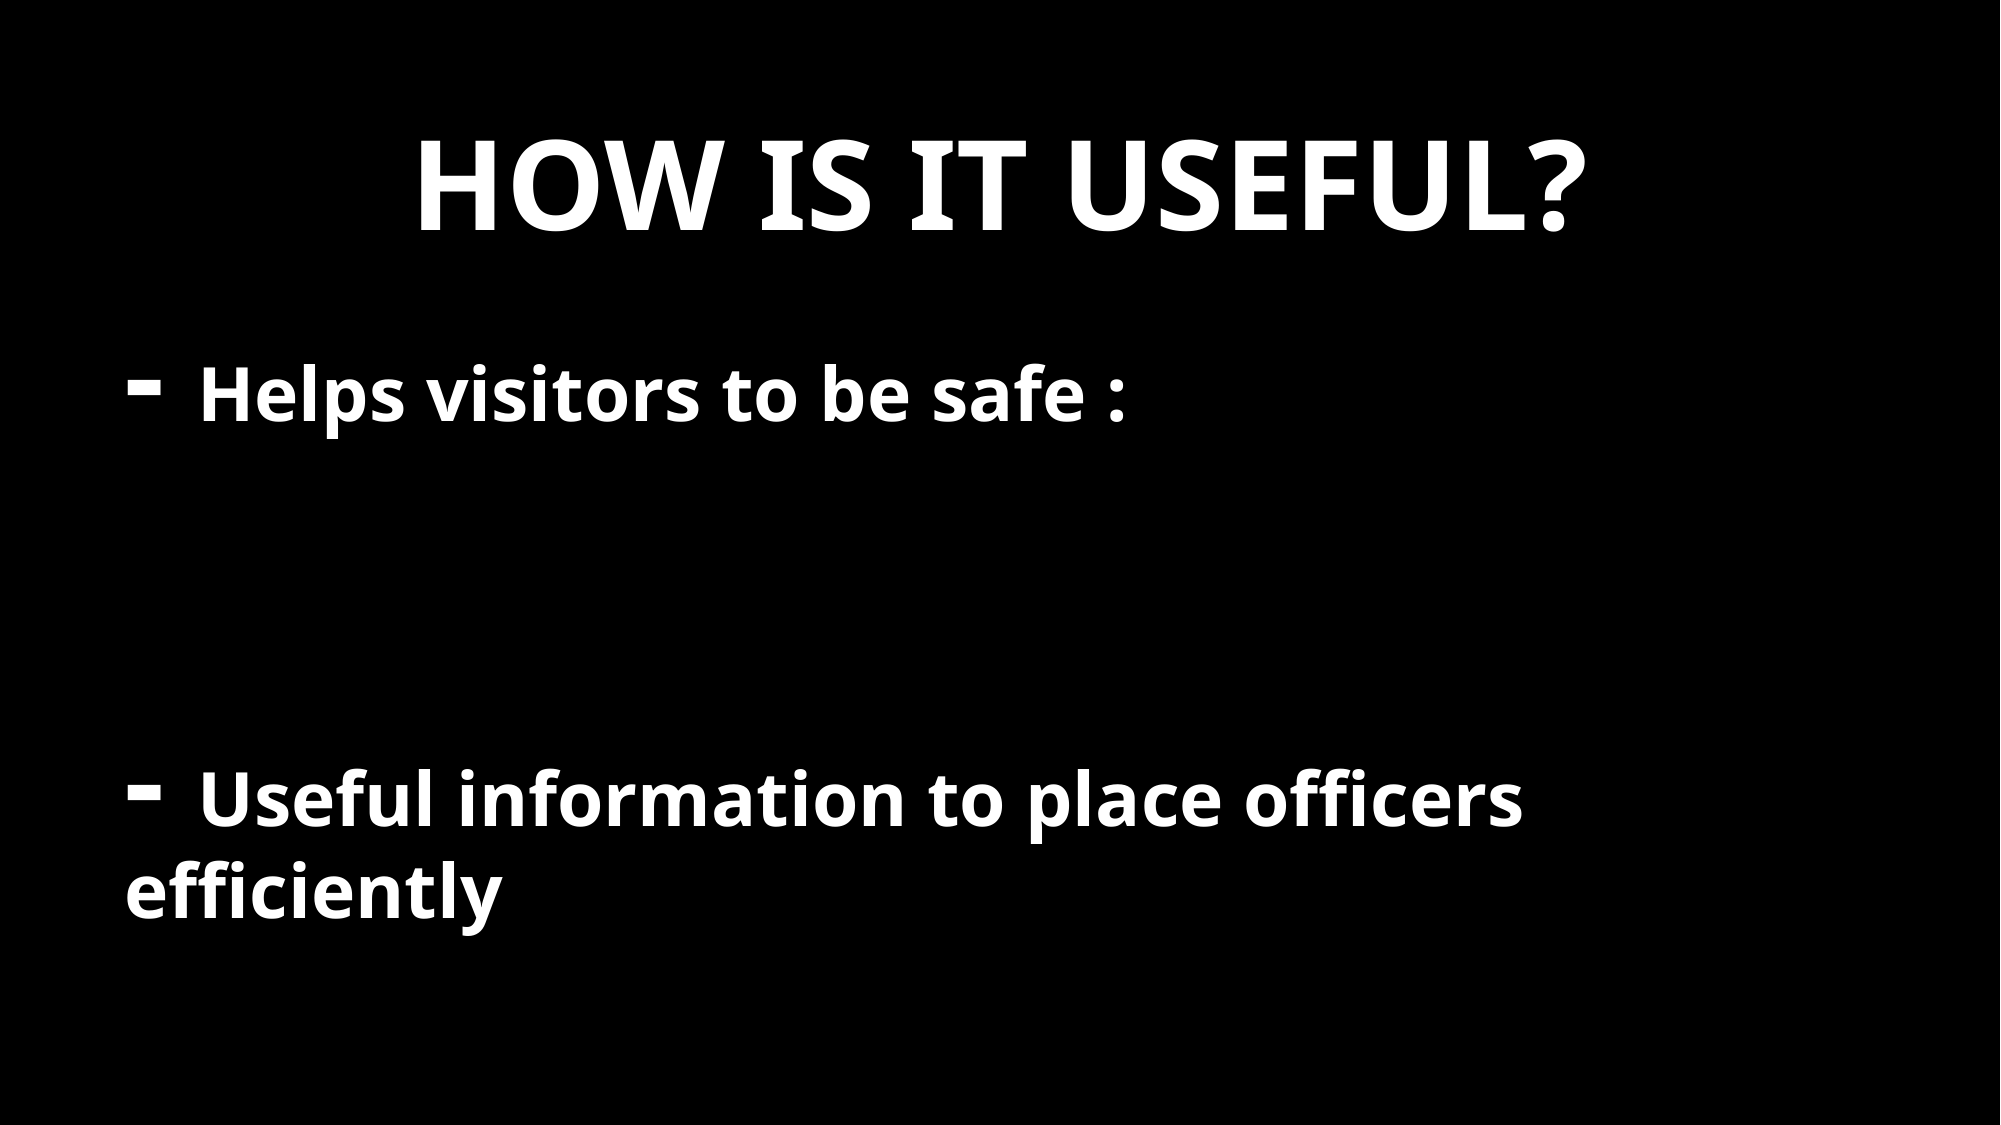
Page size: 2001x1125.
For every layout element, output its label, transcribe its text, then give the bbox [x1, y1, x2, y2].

title HOW IS IT USEFUL? [212, 88, 1787, 264]
text_box - Helps visitors to be safe : - Useful information to place officers efficiently [109, 264, 1891, 943]
